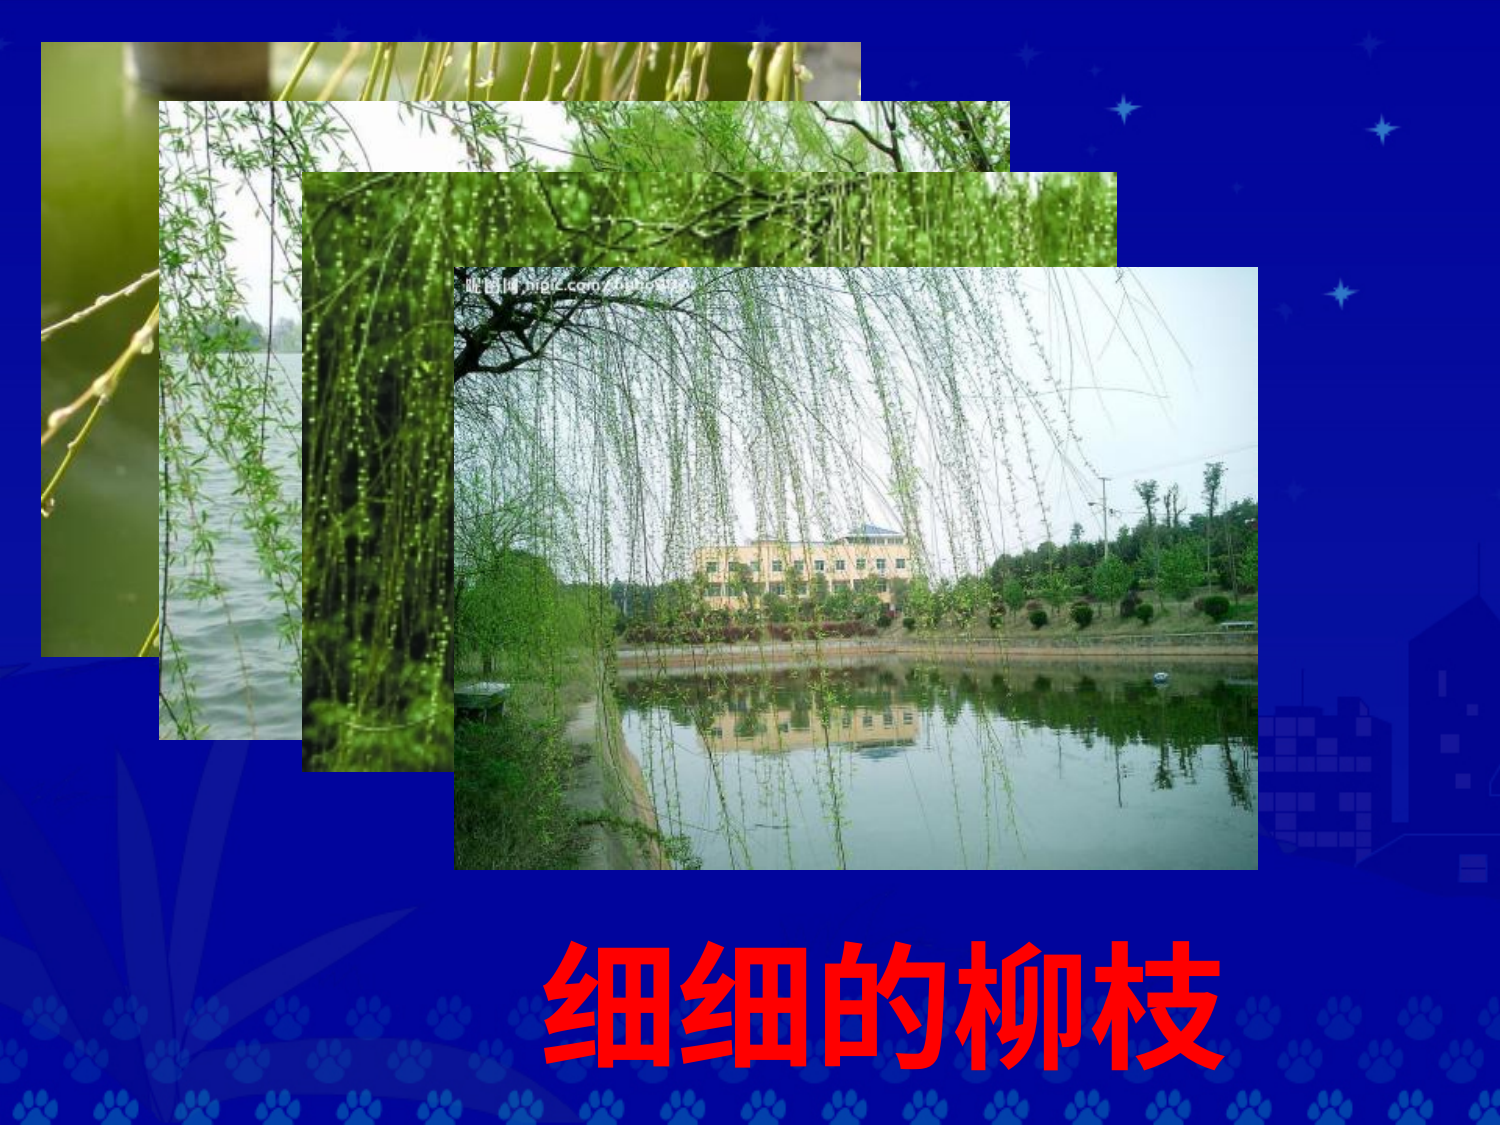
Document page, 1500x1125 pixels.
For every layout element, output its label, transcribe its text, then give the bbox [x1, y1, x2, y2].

text_box 细细的柳枝 [525, 913, 1247, 1094]
picture [0, 0, 1500, 1125]
